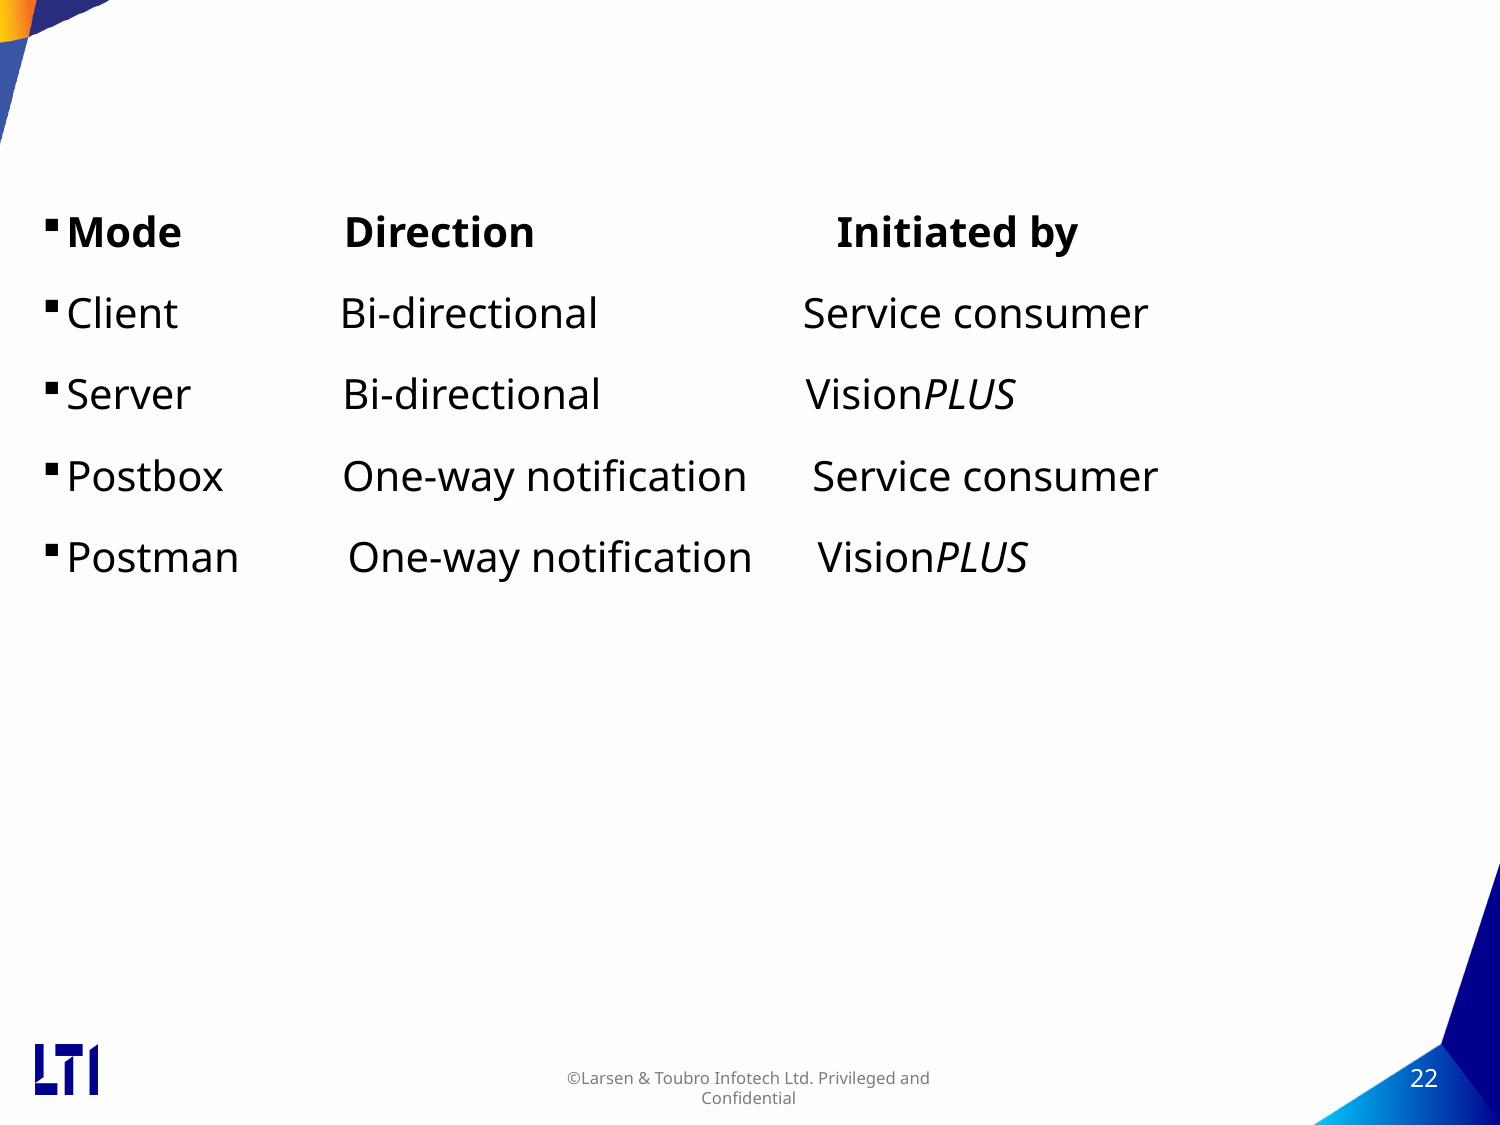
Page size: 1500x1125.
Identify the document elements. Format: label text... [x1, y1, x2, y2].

picture [1310, 854, 1500, 1125]
list Mode Direction Initiated by Client Bi-directional Service consumer Server Bi-directional VisionPLUS Postbox One-way notification Service consumer Postman One-way notification VisionPLUS [42, 205, 1456, 1021]
picture [0, 0, 109, 147]
picture [35, 1044, 98, 1095]
